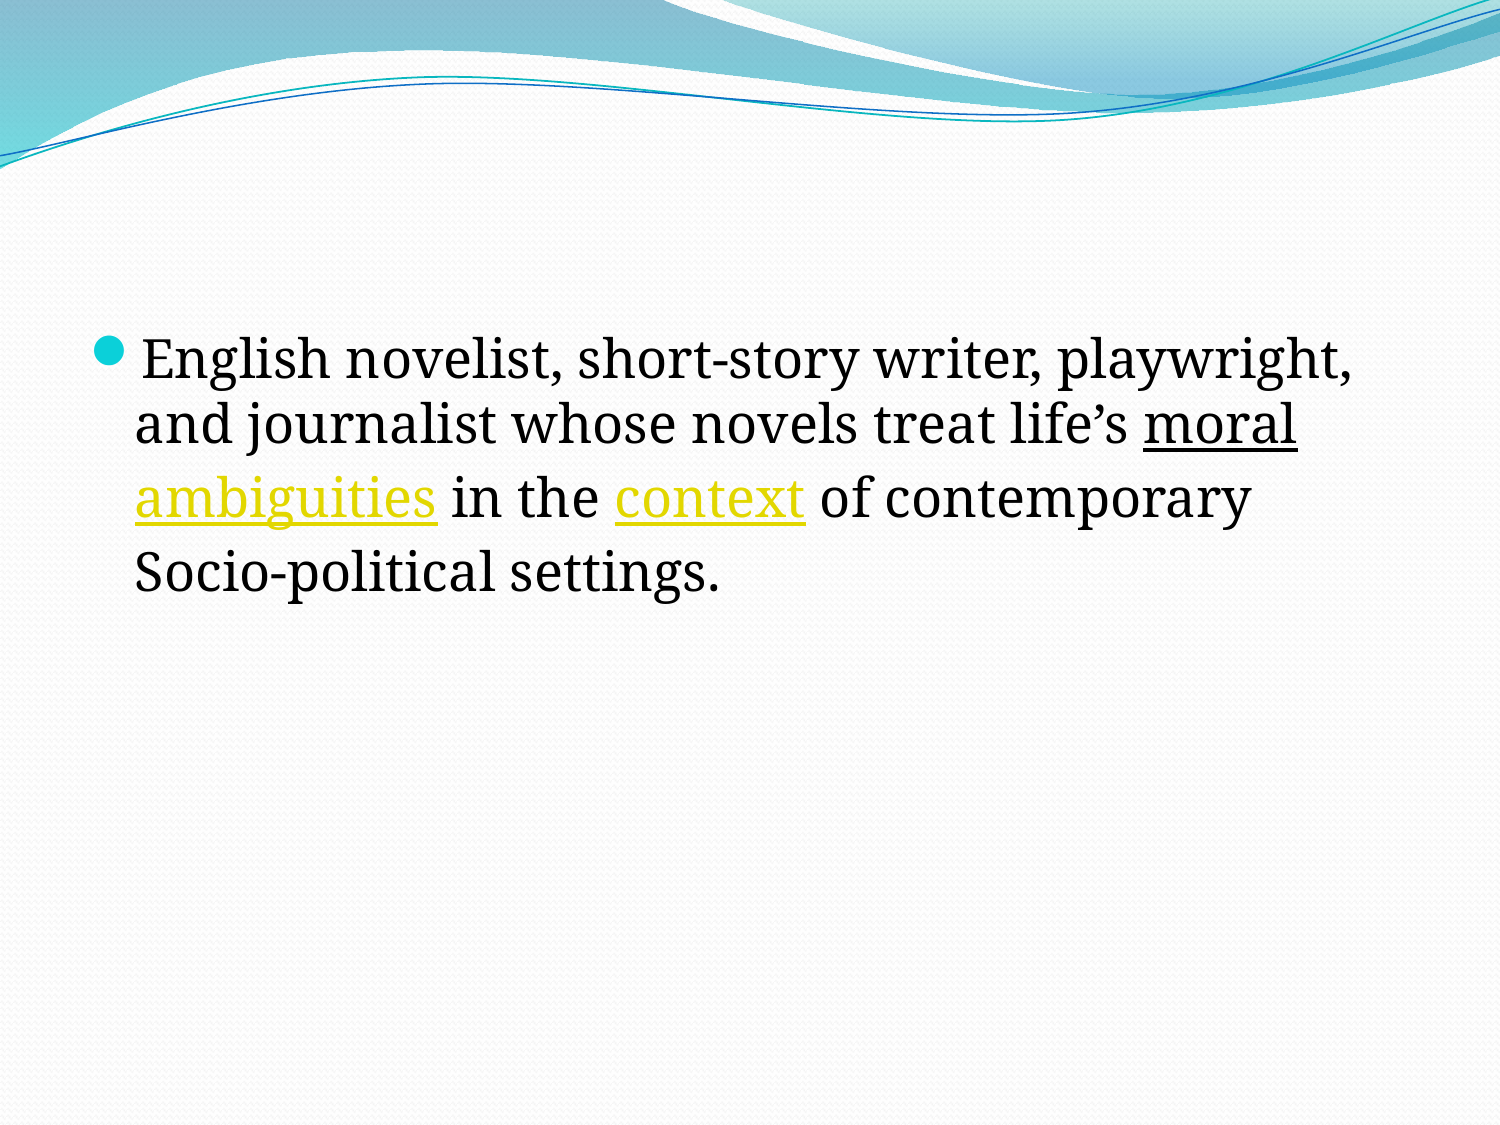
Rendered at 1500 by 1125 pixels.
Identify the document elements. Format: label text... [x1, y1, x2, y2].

list English novelist, short-story writer, playwright, and journalist whose novels treat life’s moral ambiguities in the context of contemporary Socio-political settings. [75, 317, 1425, 1038]
